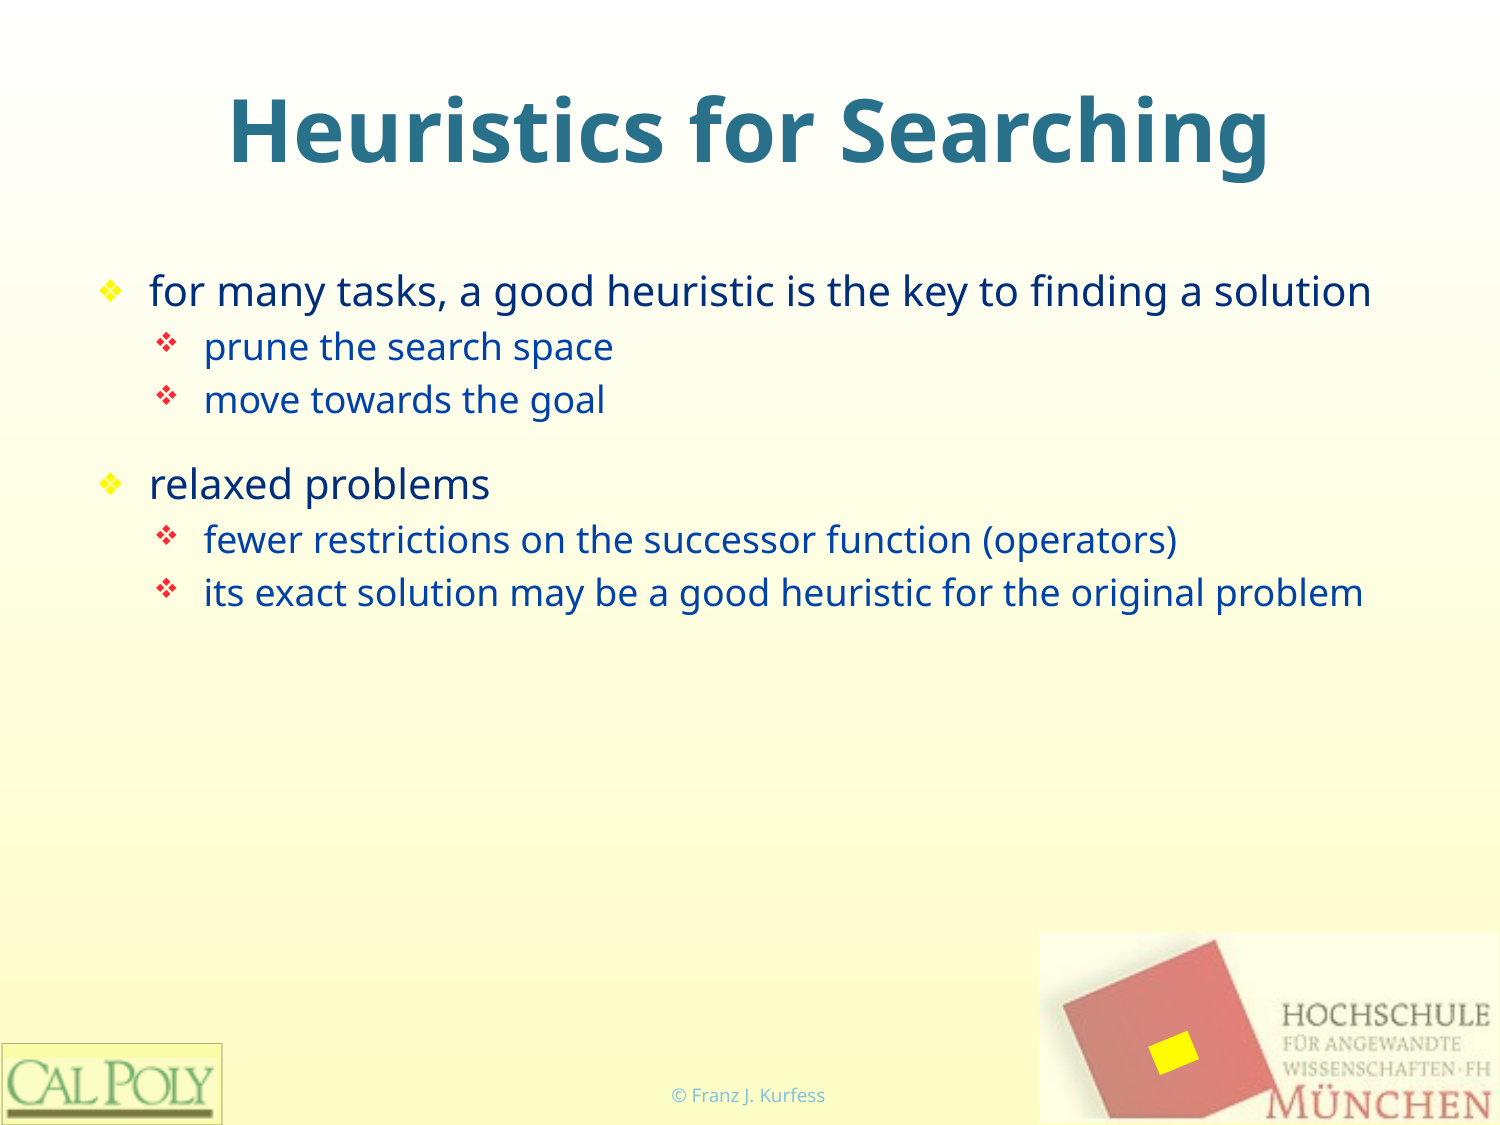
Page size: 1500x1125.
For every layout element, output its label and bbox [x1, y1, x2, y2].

text_box [1039, 932, 1499, 1123]
slide_number [1148, 1030, 1200, 1076]
list [90, 264, 1410, 1049]
title [90, 0, 1410, 255]
